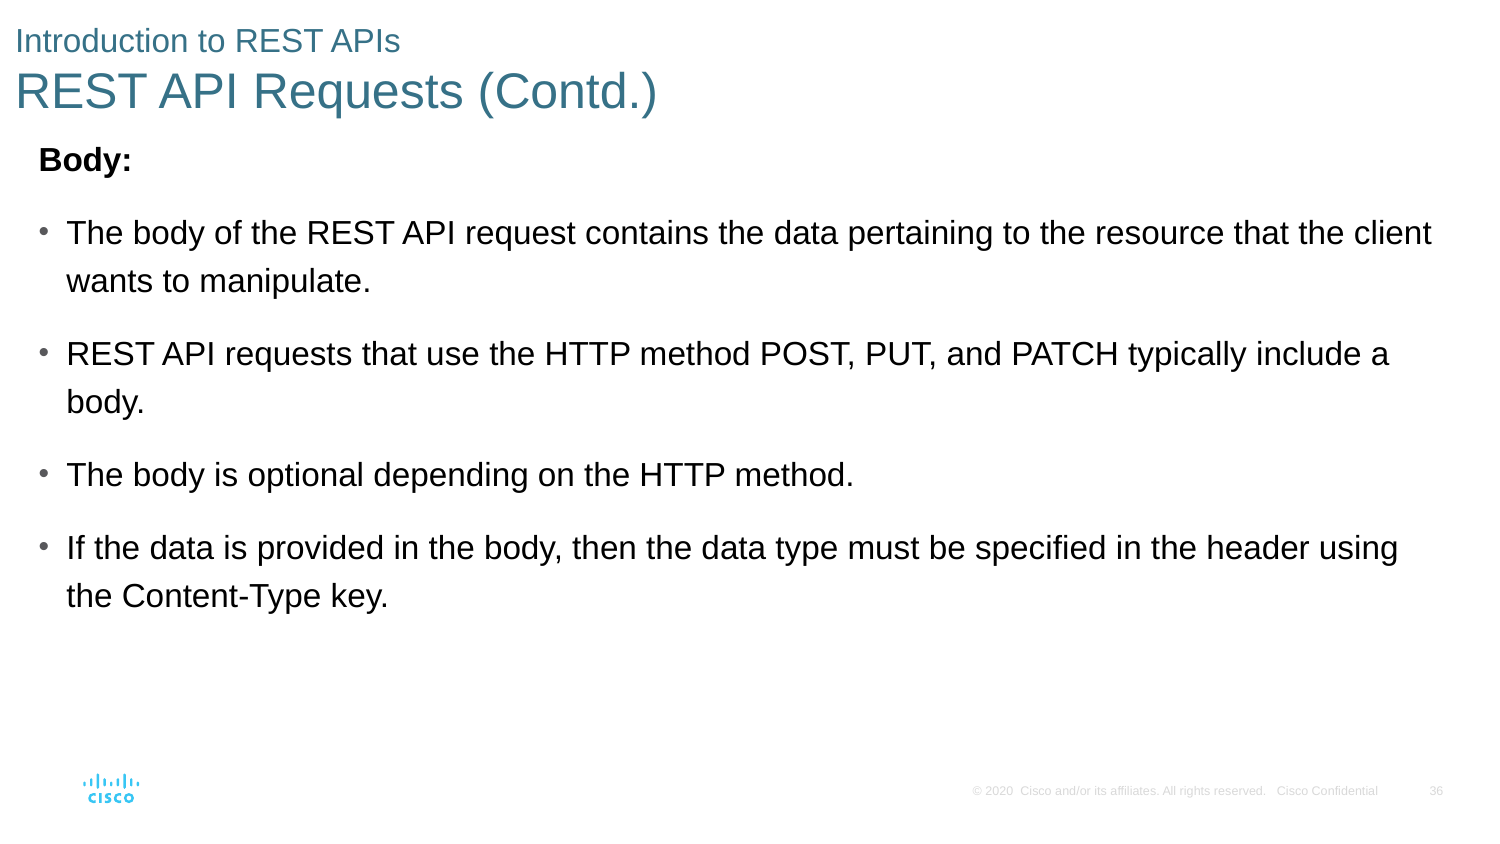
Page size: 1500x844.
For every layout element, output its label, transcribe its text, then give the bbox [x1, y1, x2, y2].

list Body: The body of the REST API request contains the data pertaining to the resource that the client wants to manipulate. REST API requests that use the HTTP method POST, PUT, and PATCH typically include a body. The body is optional depending on the HTTP method. If the data is provided in the body, then the data type must be specified in the header using the Content-Type key. [23, 131, 1476, 748]
title Introduction to REST APIs REST API Requests (Contd.) [0, 6, 1500, 131]
